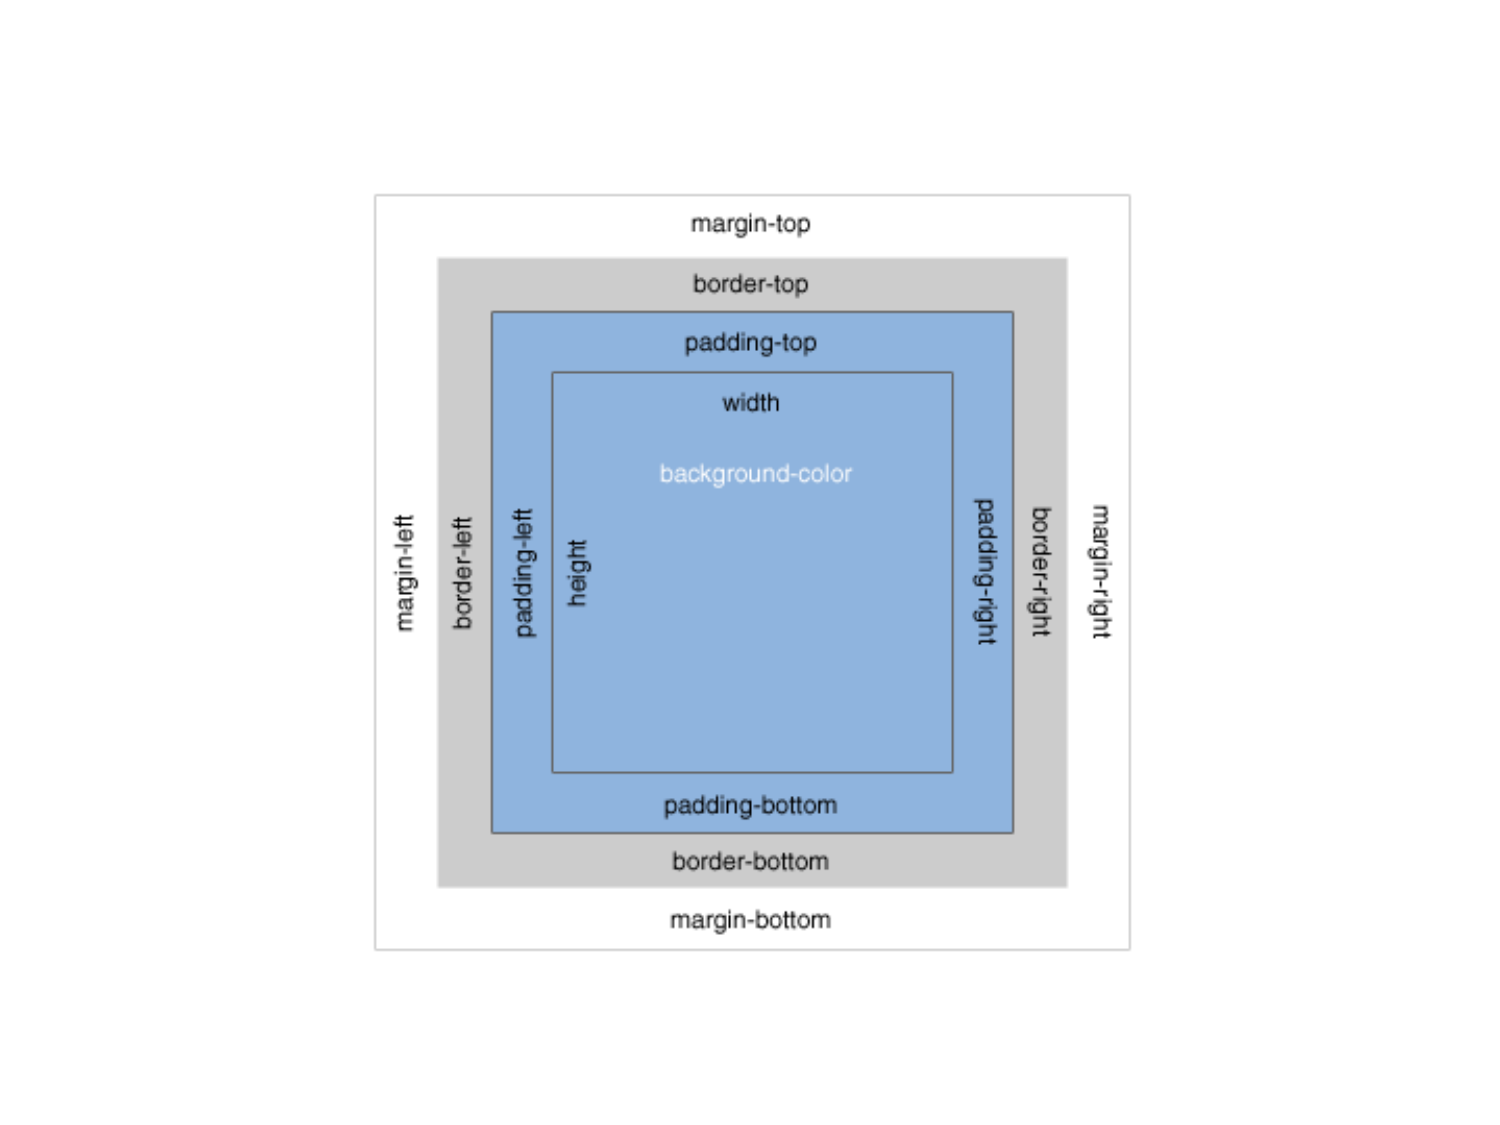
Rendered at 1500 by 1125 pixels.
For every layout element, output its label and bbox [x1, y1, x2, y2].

picture [335, 155, 1169, 990]
